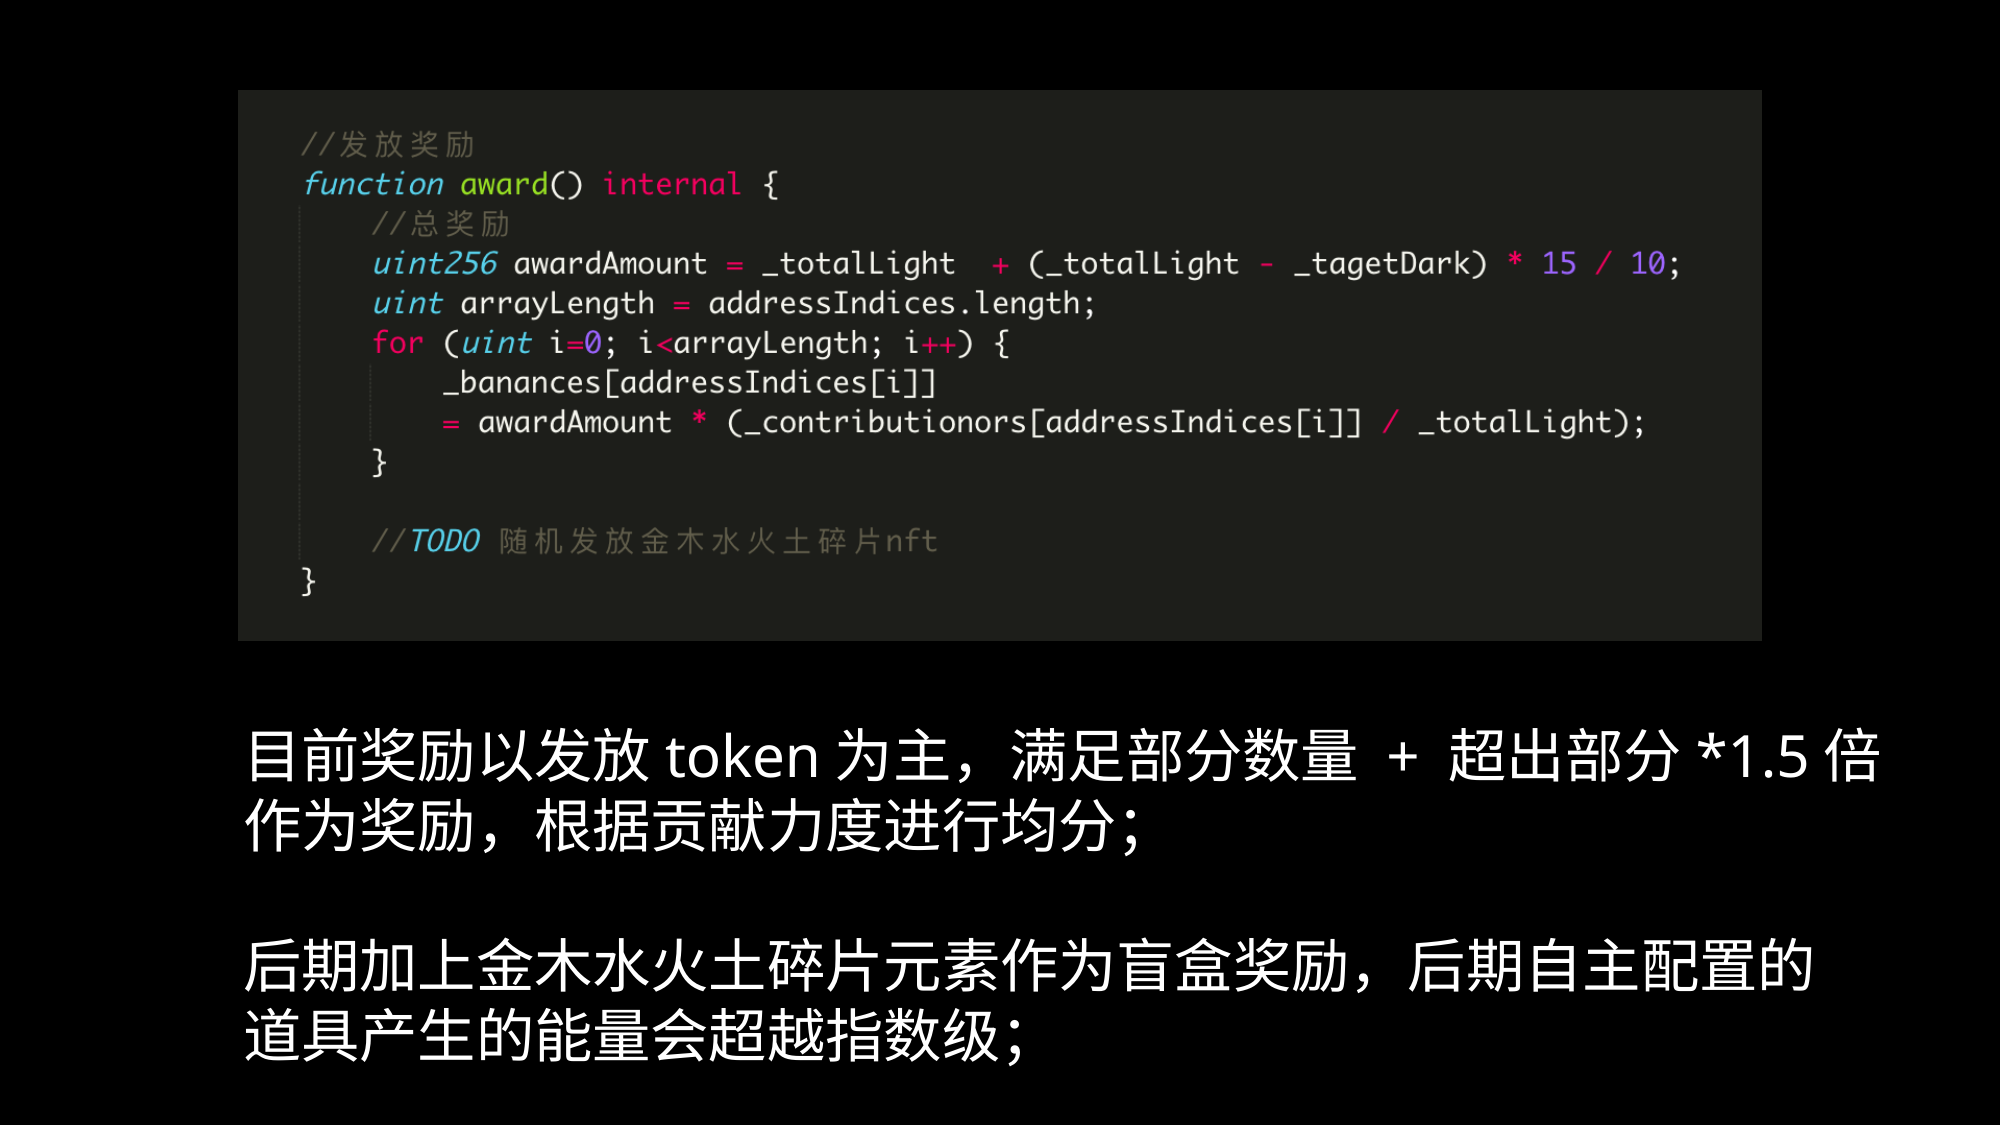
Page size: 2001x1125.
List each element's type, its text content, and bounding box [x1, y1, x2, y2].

text_box 目前奖励以发放token为主，满足部分数量 + 超出部分*1.5倍 作为奖励，根据贡献力度进行均分； 后期加上金木水火土碎片元素作为盲盒奖励，后期自主配置的 道具产生的能量会超越指数级； [228, 712, 1897, 1077]
picture [238, 90, 1762, 641]
